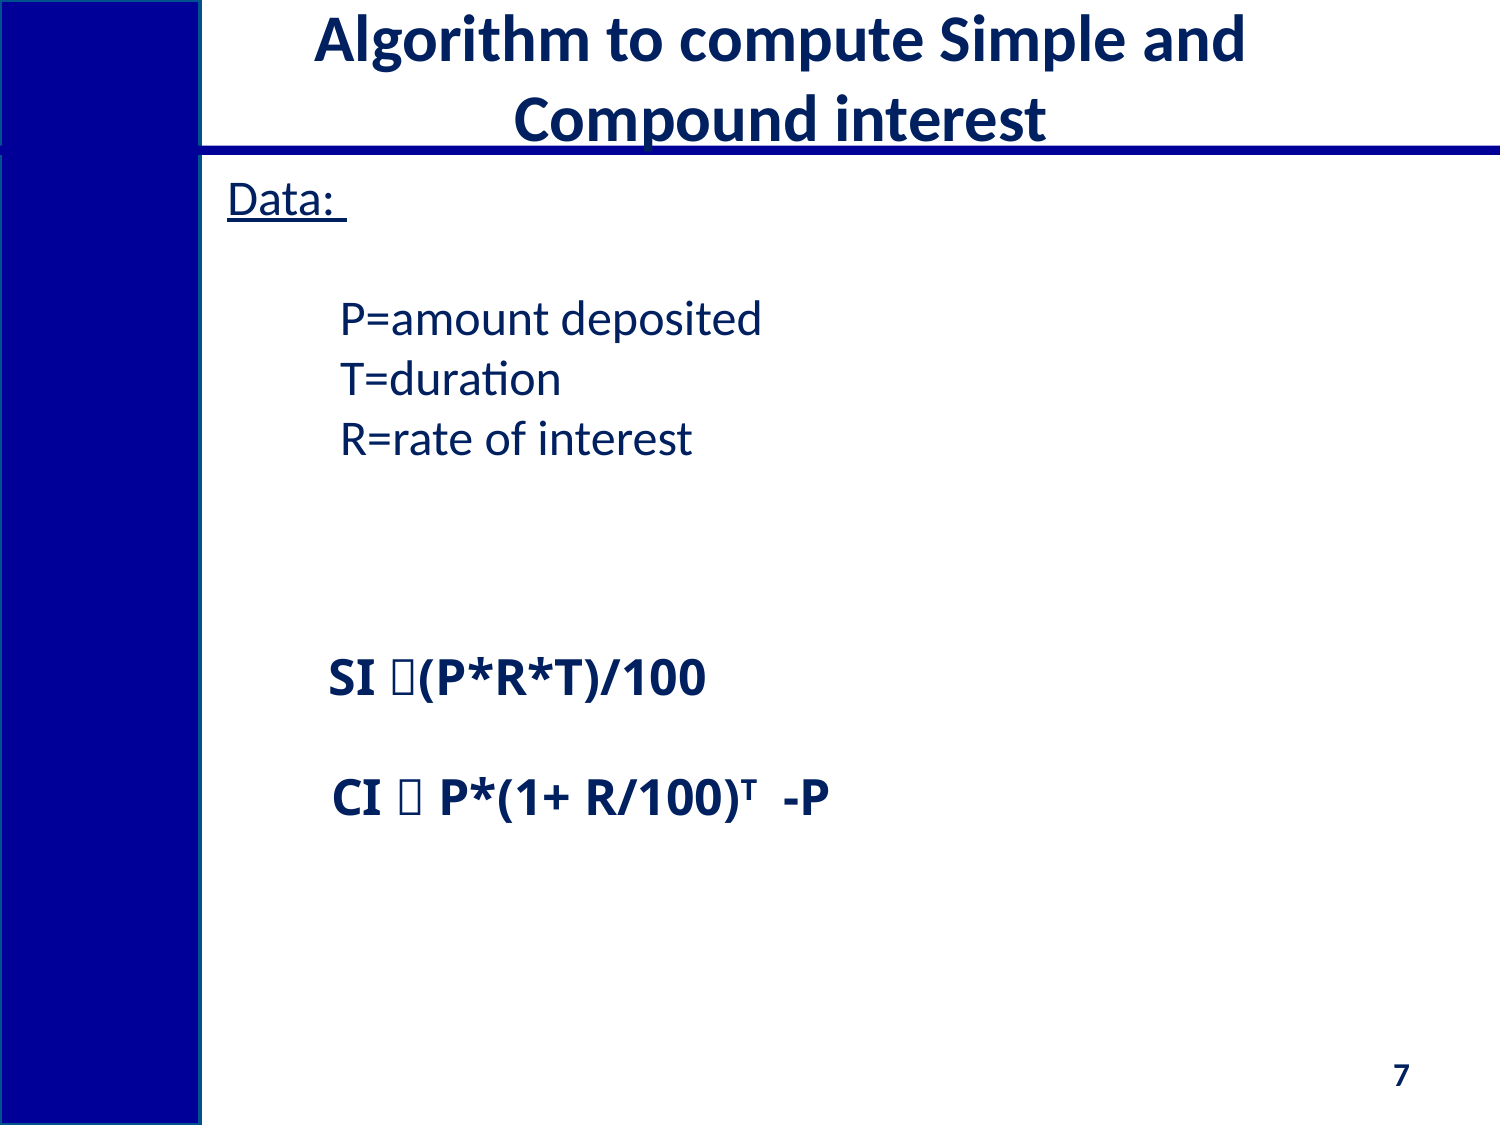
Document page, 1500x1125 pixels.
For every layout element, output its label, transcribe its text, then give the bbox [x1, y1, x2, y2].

text_box Algorithm to compute Simple and Compound interest [187, 3, 1375, 146]
title Data: P=amount deposited T=duration R=rate of interest SI (P*R*T)/100 CI  P*(1+ R/100)T -P [212, 125, 1500, 925]
slide_number 7 [1312, 1042, 1425, 1103]
